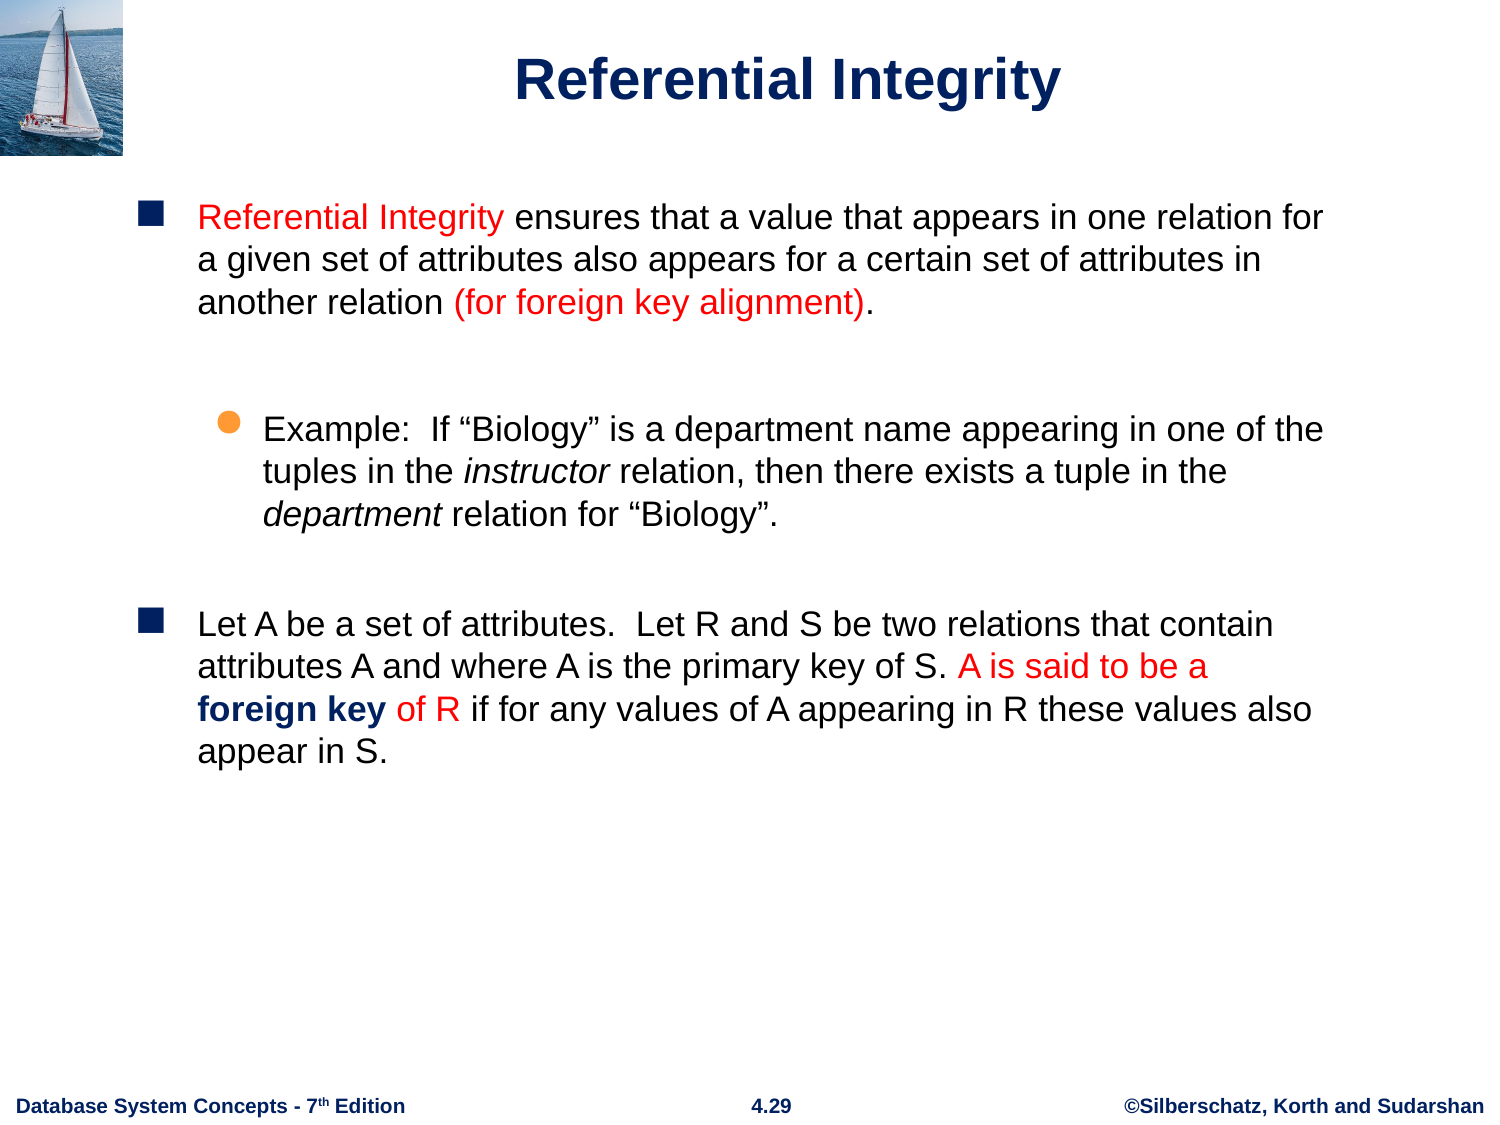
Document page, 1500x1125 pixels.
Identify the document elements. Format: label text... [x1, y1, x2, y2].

title Referential Integrity [125, 18, 1452, 120]
picture [0, 0, 123, 156]
list Referential Integrity ensures that a value that appears in one relation for a given set of attributes also appears for a certain set of attributes in another relation (for foreign key alignment). Example: If “Biology” is a department name appearing in one of the tuples in the instructor relation, then there exists a tuple in the department relation for “Biology”. Let A be a set of attributes. Let R and S be two relations that contain attributes A and where A is the primary key of S. A is said to be a foreign key of R if for any values of A appearing in R these values also appear in S. [126, 186, 1361, 998]
